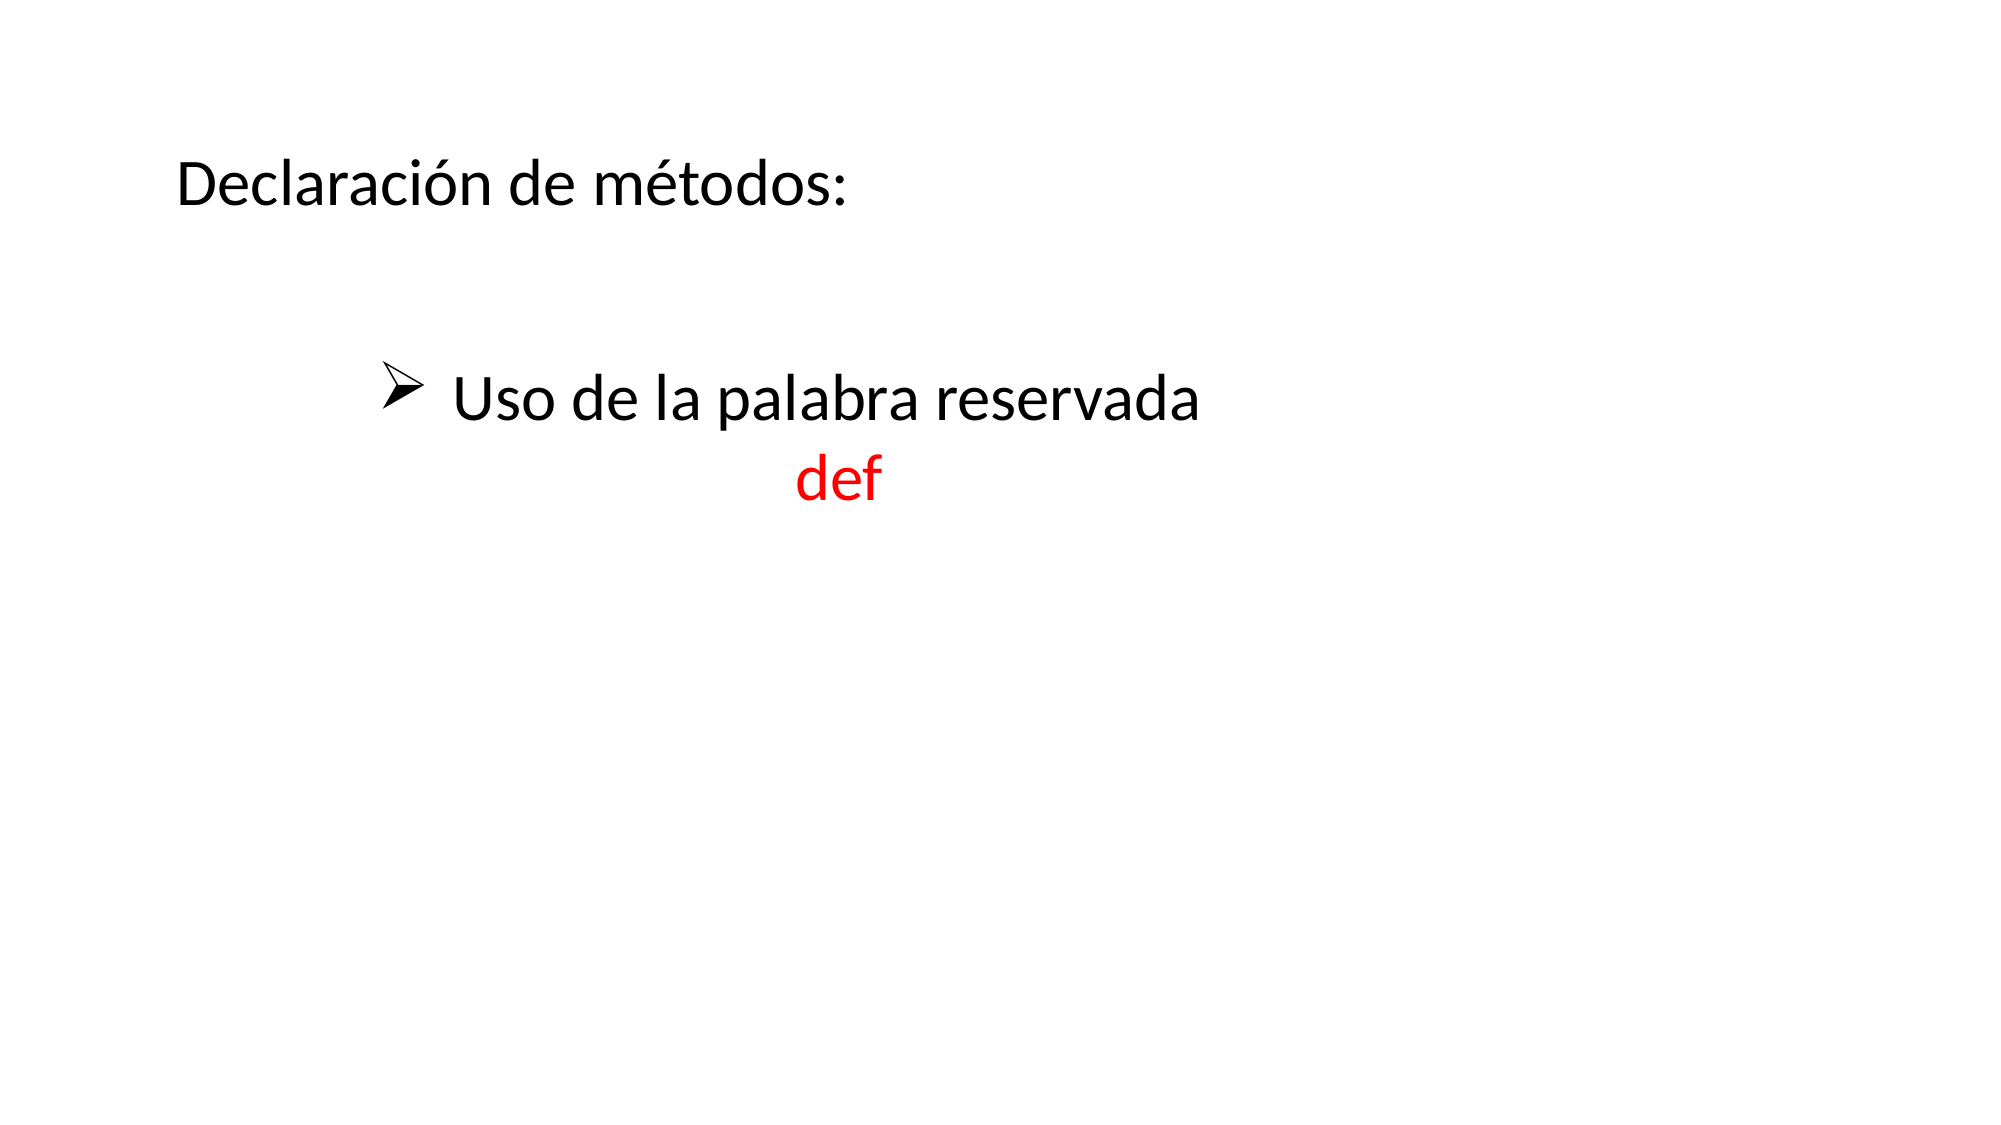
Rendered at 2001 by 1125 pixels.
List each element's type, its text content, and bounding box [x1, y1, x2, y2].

text_box Uso de la palabra reservada def [362, 346, 1316, 521]
text_box Declaración de métodos: [162, 131, 934, 227]
